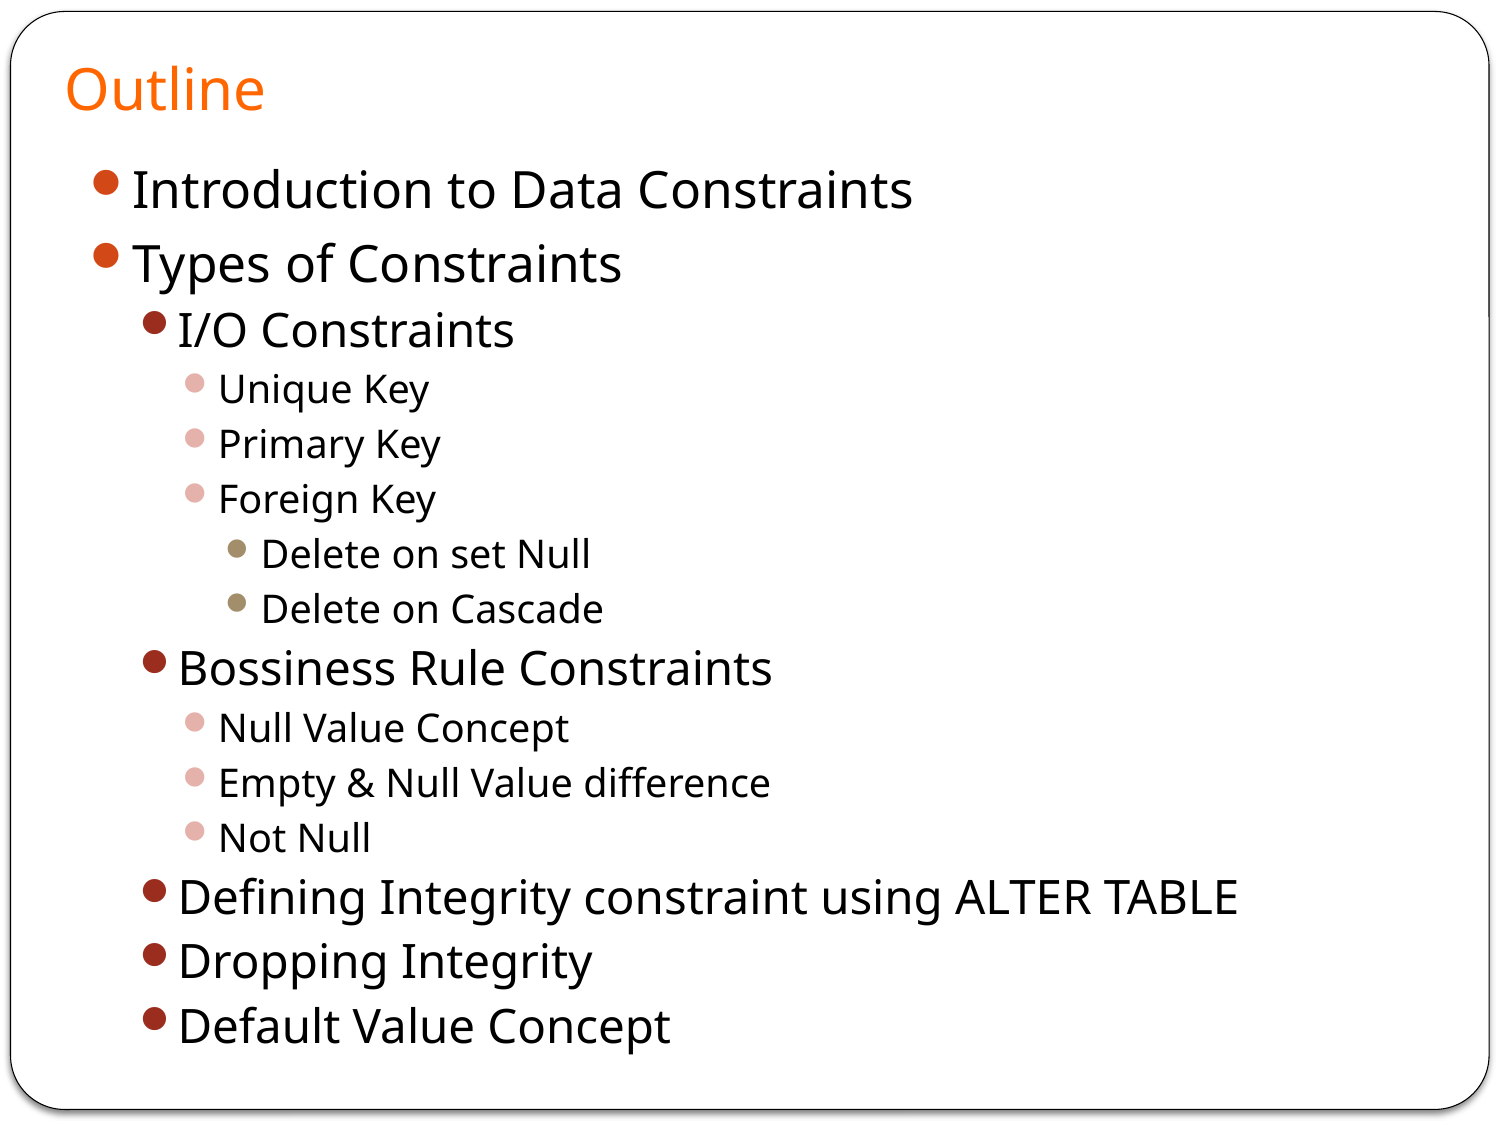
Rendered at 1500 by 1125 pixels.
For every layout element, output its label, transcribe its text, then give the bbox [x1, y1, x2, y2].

list Introduction to Data Constraints Types of Constraints I/O Constraints Unique Key Primary Key Foreign Key Delete on set Null Delete on Cascade Bossiness Rule Constraints Null Value Concept Empty & Null Value difference Not Null Defining Integrity constraint using ALTER TABLE Dropping Integrity Default Value Concept [75, 149, 1475, 1063]
title Outline [50, 45, 1425, 138]
